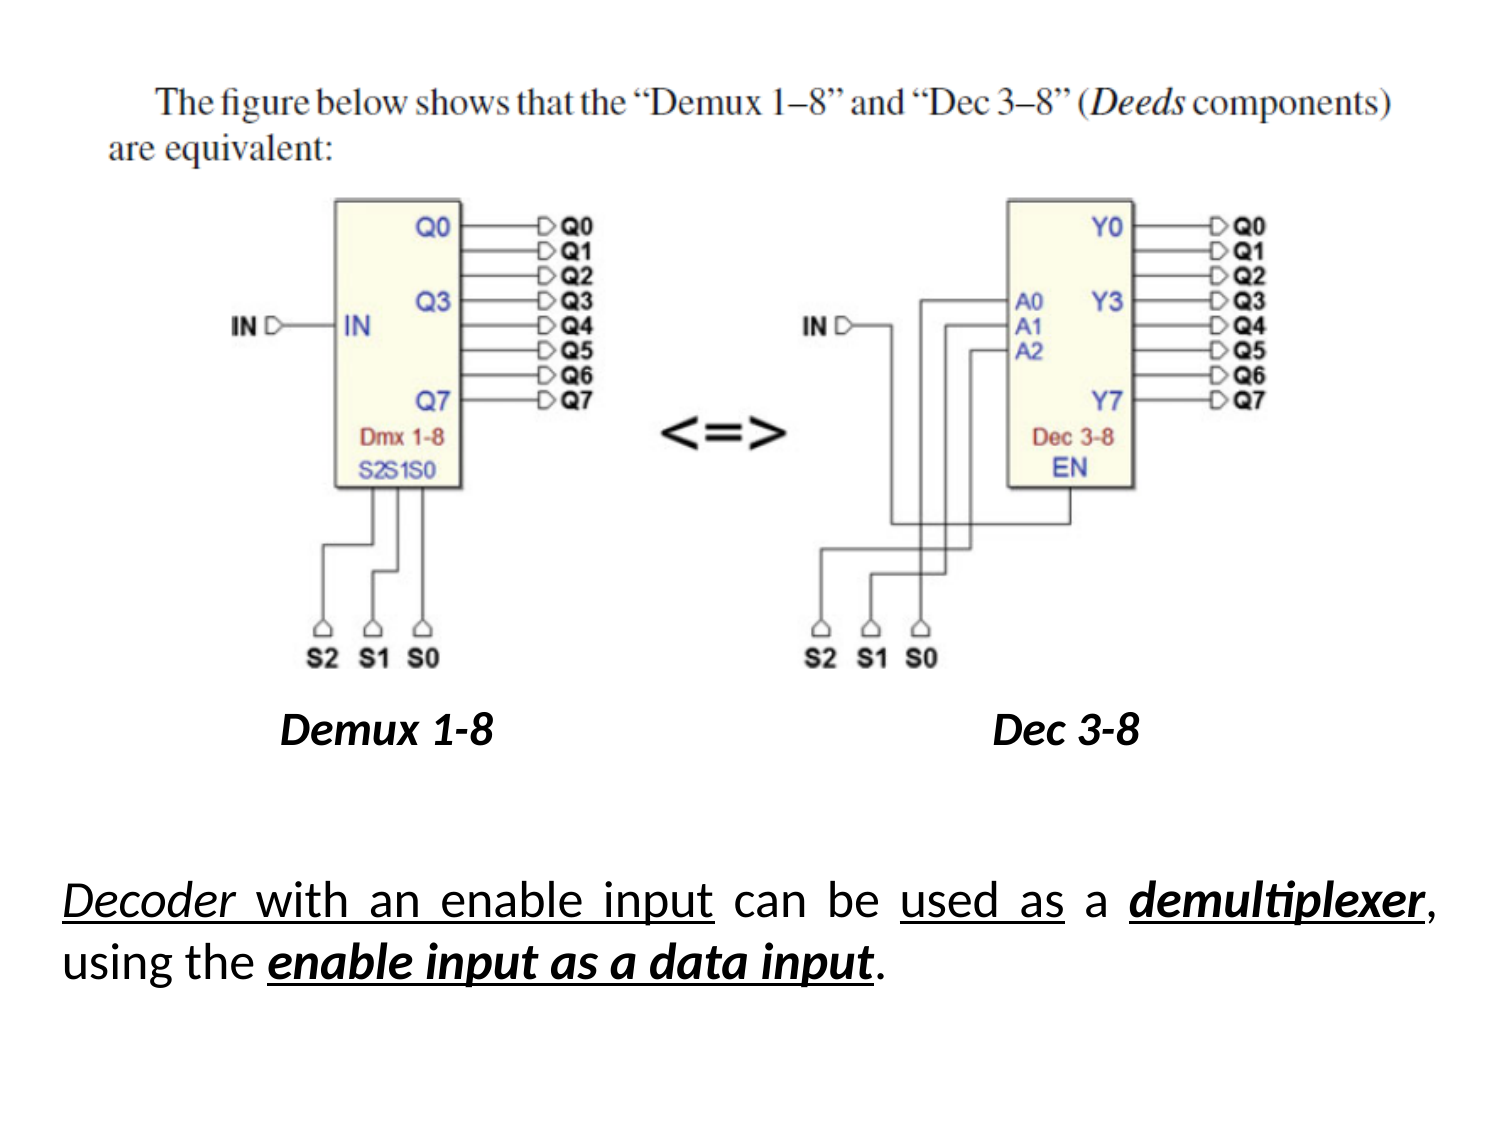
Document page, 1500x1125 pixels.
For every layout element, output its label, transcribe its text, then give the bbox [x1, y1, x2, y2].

text_box Demux 1-8 [253, 736, 520, 763]
text_box Dec 3-8 [933, 736, 1199, 763]
text_box Decoder with an enable input can be used as a demultiplexer, using the enable input as a data input. [47, 857, 1453, 998]
picture [92, 77, 1408, 728]
